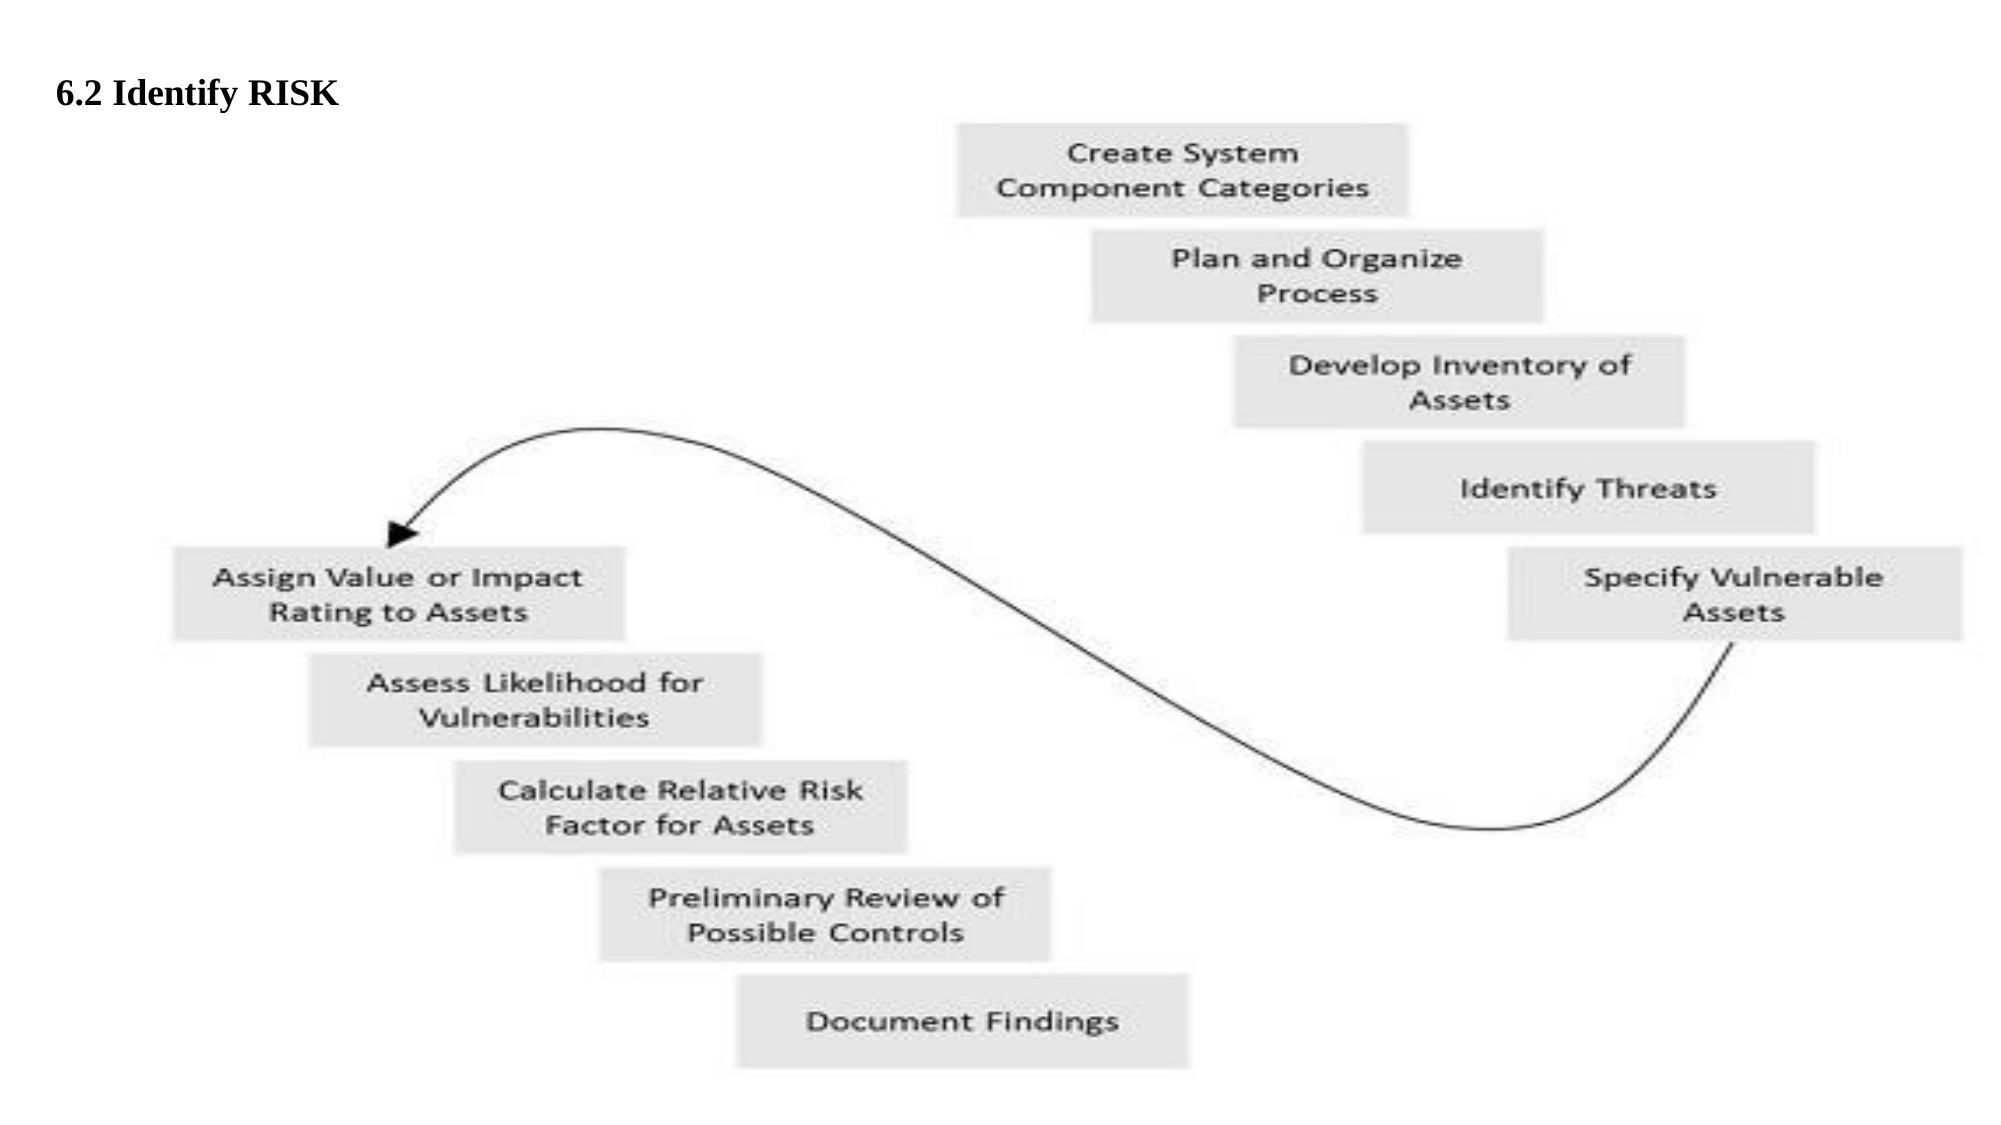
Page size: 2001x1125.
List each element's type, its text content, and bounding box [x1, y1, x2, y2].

text_box 6.2 Identify RISK [53, 66, 343, 114]
text_box [158, 114, 1983, 1083]
